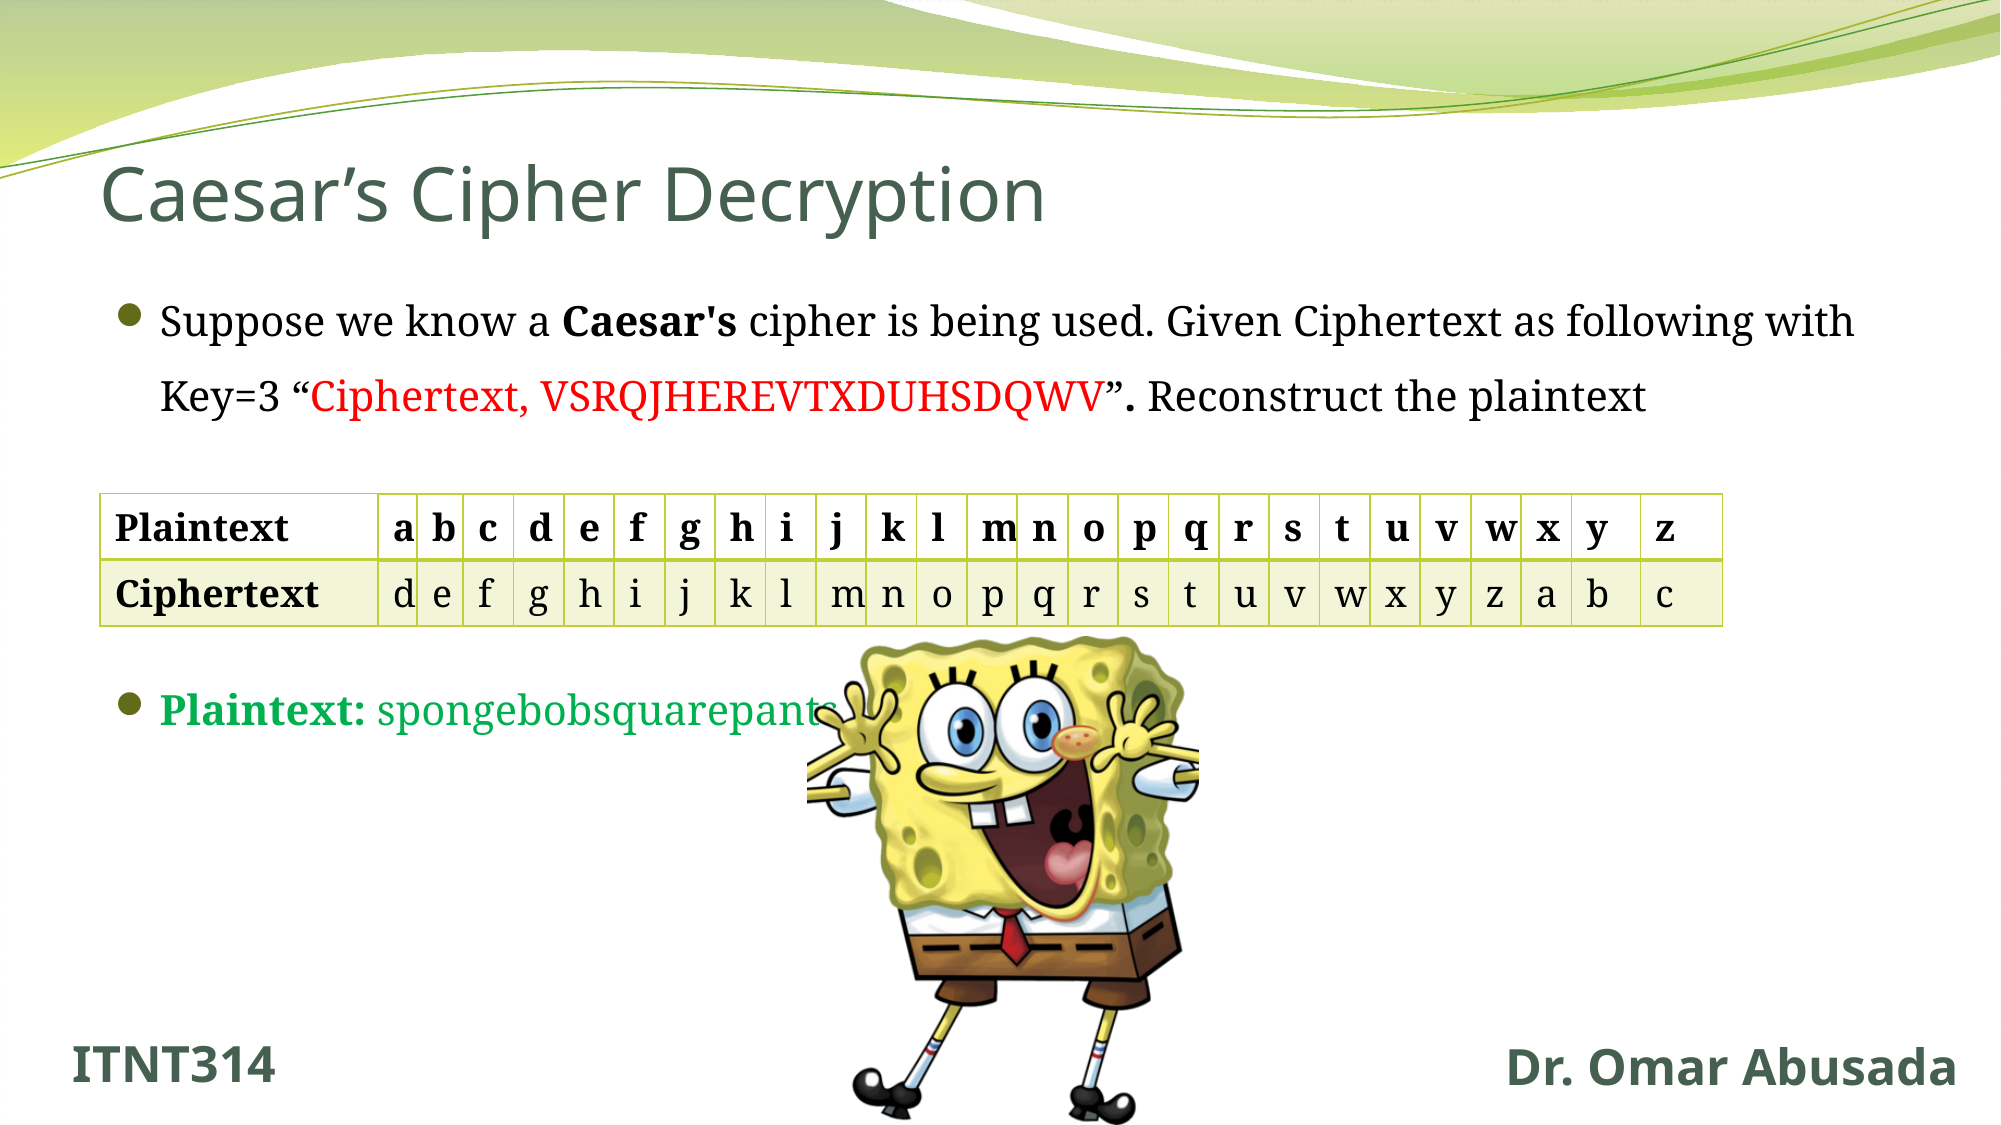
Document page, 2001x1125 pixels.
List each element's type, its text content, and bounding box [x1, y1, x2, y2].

table_cell d [379, 562, 416, 625]
table_header r [1220, 495, 1268, 558]
table_cell t [1169, 562, 1218, 625]
table_header u [1371, 495, 1419, 558]
table_cell m [817, 562, 865, 625]
table_header e [565, 495, 613, 558]
table_header b [418, 495, 462, 558]
table_cell f [464, 562, 513, 625]
table_cell g [514, 562, 563, 625]
table_cell u [1220, 562, 1268, 625]
table_header t [1320, 495, 1369, 558]
table_header Plaintext [101, 494, 377, 558]
table_header i [766, 495, 815, 558]
table_header p [1119, 495, 1168, 558]
table_cell q [1018, 562, 1067, 625]
text_box Plaintext: spongebobsquarepants [99, 638, 807, 768]
text_box Dr. Omar Abusada [1474, 1028, 2000, 1125]
table_cell p [968, 562, 1016, 625]
table_header s [1270, 495, 1319, 558]
table_cell o [917, 562, 966, 625]
table_header z [1641, 495, 1722, 558]
table_cell i [615, 562, 664, 625]
table_header n [1018, 495, 1067, 558]
table_header o [1069, 495, 1117, 558]
table_cell x [1371, 562, 1419, 625]
table_cell z [1472, 562, 1520, 625]
table_header j [817, 495, 865, 558]
title Caesar’s Cipher Decryption [99, 141, 1620, 237]
picture [807, 636, 1199, 1125]
table_cell h [565, 562, 613, 625]
text_box ITNT314 [41, 1025, 318, 1119]
table_cell l [766, 562, 815, 625]
list Suppose we know a Caesar's cipher is being used. Given Ciphertext as following with Key=3 “Ciphertext, VSRQJHEREVTXDUHSDQWV”. Reconstruct the plaintext [99, 262, 1906, 447]
table_cell a [1522, 562, 1571, 625]
table_cell w [1320, 562, 1369, 625]
table_cell n [867, 562, 916, 625]
table_cell b [1572, 562, 1640, 625]
table_header f [615, 495, 664, 558]
table_header c [464, 495, 513, 558]
table_header h [716, 495, 765, 558]
table_header w [1472, 495, 1520, 558]
table_cell s [1119, 562, 1168, 625]
table_cell v [1270, 562, 1319, 625]
table_cell y [1421, 562, 1470, 625]
table_header a [379, 495, 416, 558]
table_header d [514, 495, 563, 558]
table_header y [1572, 495, 1640, 558]
table_header k [867, 495, 916, 558]
table_cell j [666, 562, 714, 625]
table_header q [1169, 495, 1218, 558]
table_header l [917, 495, 966, 558]
table_header x [1522, 495, 1571, 558]
table_cell c [1641, 562, 1722, 625]
table_cell k [716, 562, 765, 625]
table_header v [1421, 495, 1470, 558]
table_cell r [1069, 562, 1117, 625]
table_header m [968, 495, 1016, 558]
table_cell e [418, 562, 462, 625]
table_cell Ciphertext [101, 561, 377, 625]
table_header g [666, 495, 714, 558]
